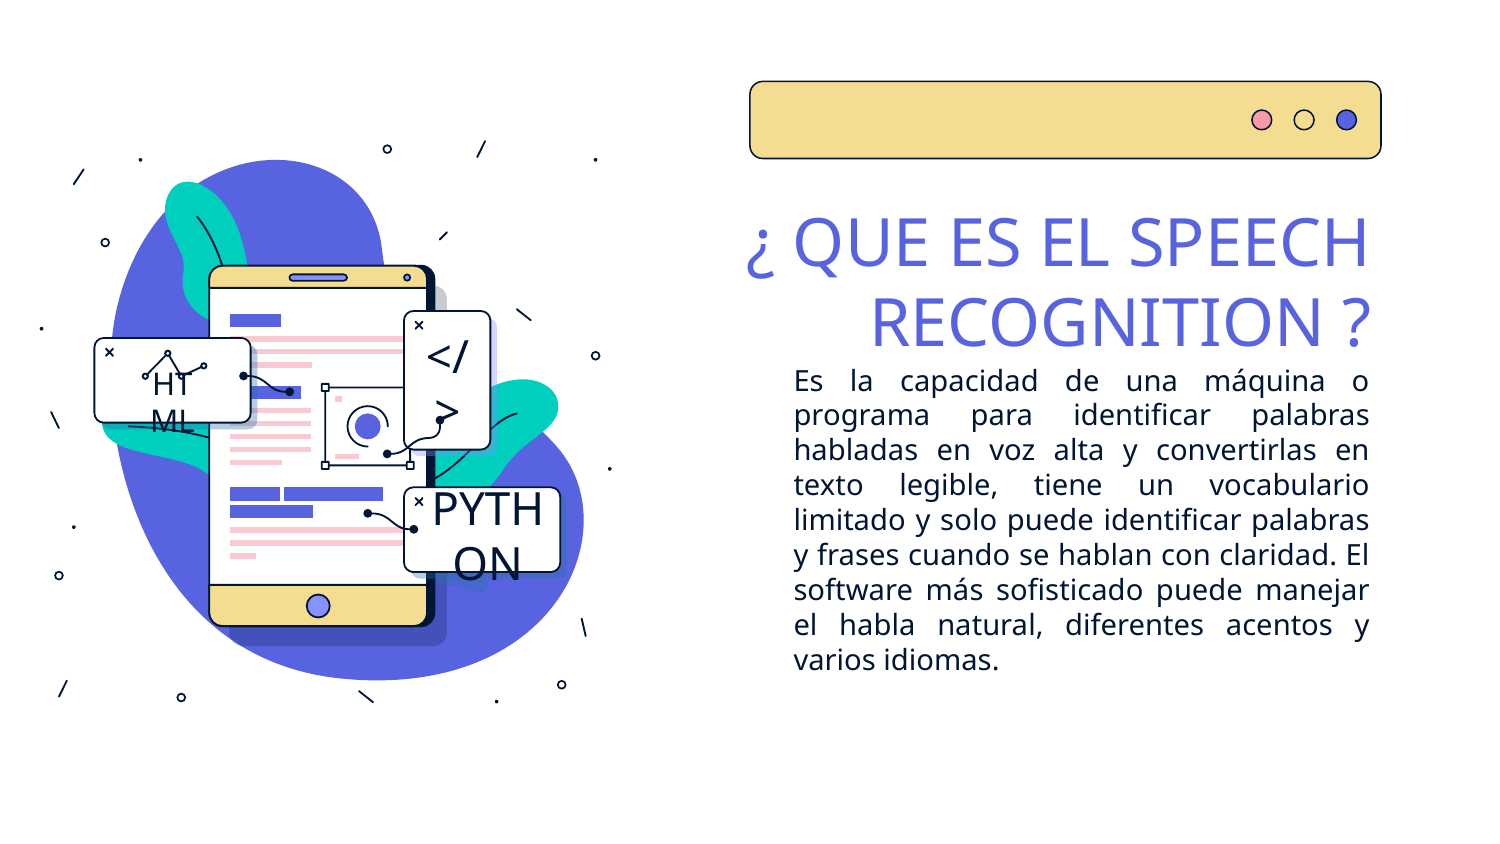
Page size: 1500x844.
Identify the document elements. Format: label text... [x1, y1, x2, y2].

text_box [749, 81, 1382, 159]
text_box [39, 140, 625, 704]
subtitle Es la capacidad de una máquina o programa para identificar palabras habladas en voz alta y convertirlas en texto legible, tiene un vocabulario limitado y solo puede identificar palabras y frases cuando se hablan con claridad. El software más sofisticado puede manejar el habla natural, diferentes acentos y varios idiomas. [793, 399, 1371, 639]
title ¿ QUE ES EL SPEECH RECOGNITION ? [661, 211, 1372, 350]
